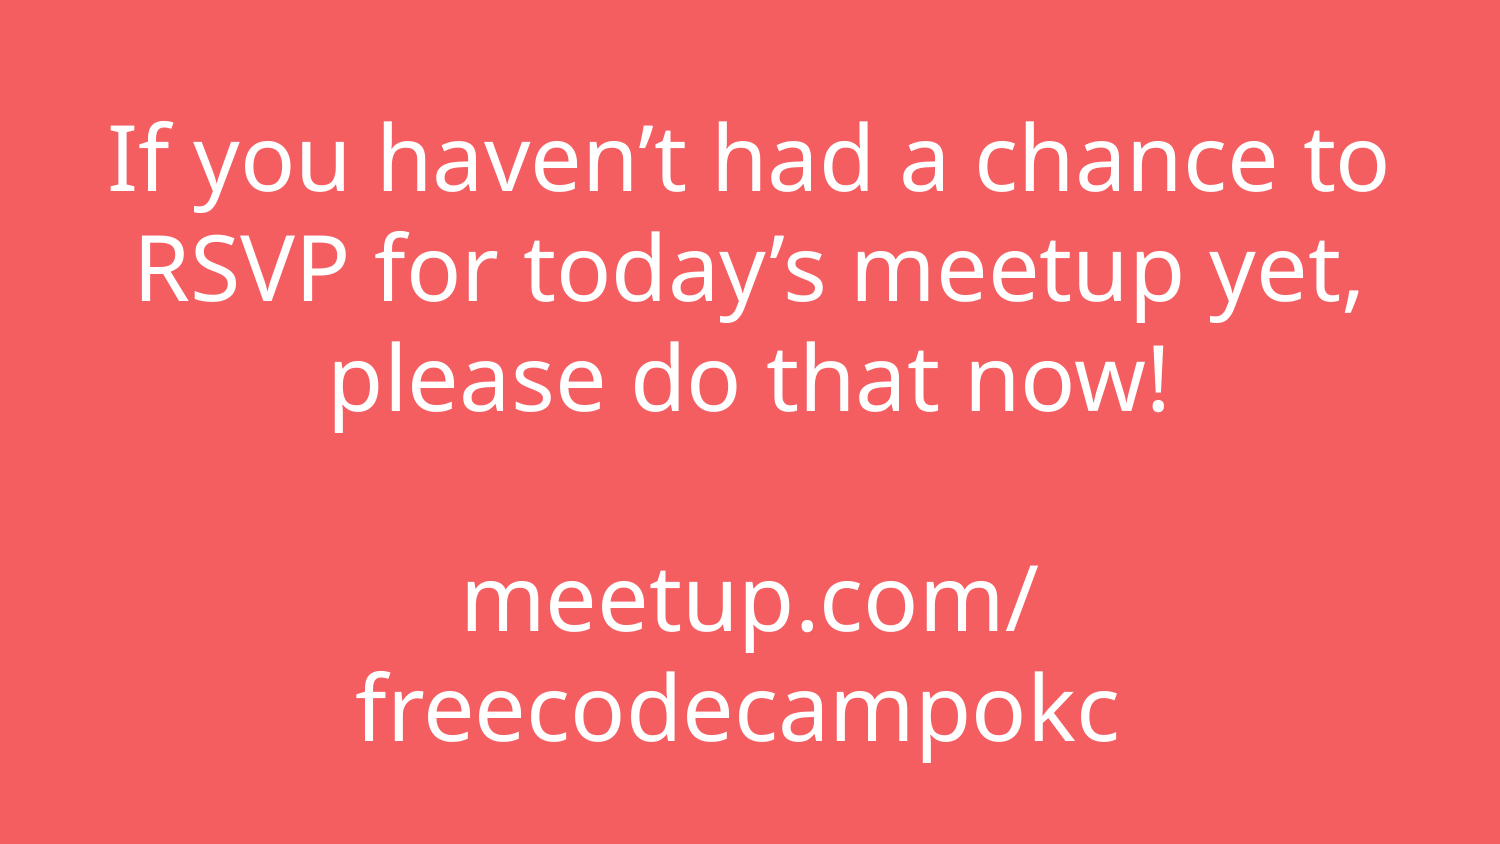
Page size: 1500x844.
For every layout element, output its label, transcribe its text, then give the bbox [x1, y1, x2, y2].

title If you haven’t had a chance to RSVP for today’s meetup yet, please do that now! meetup.com/freecodecampokc [70, 85, 1430, 559]
